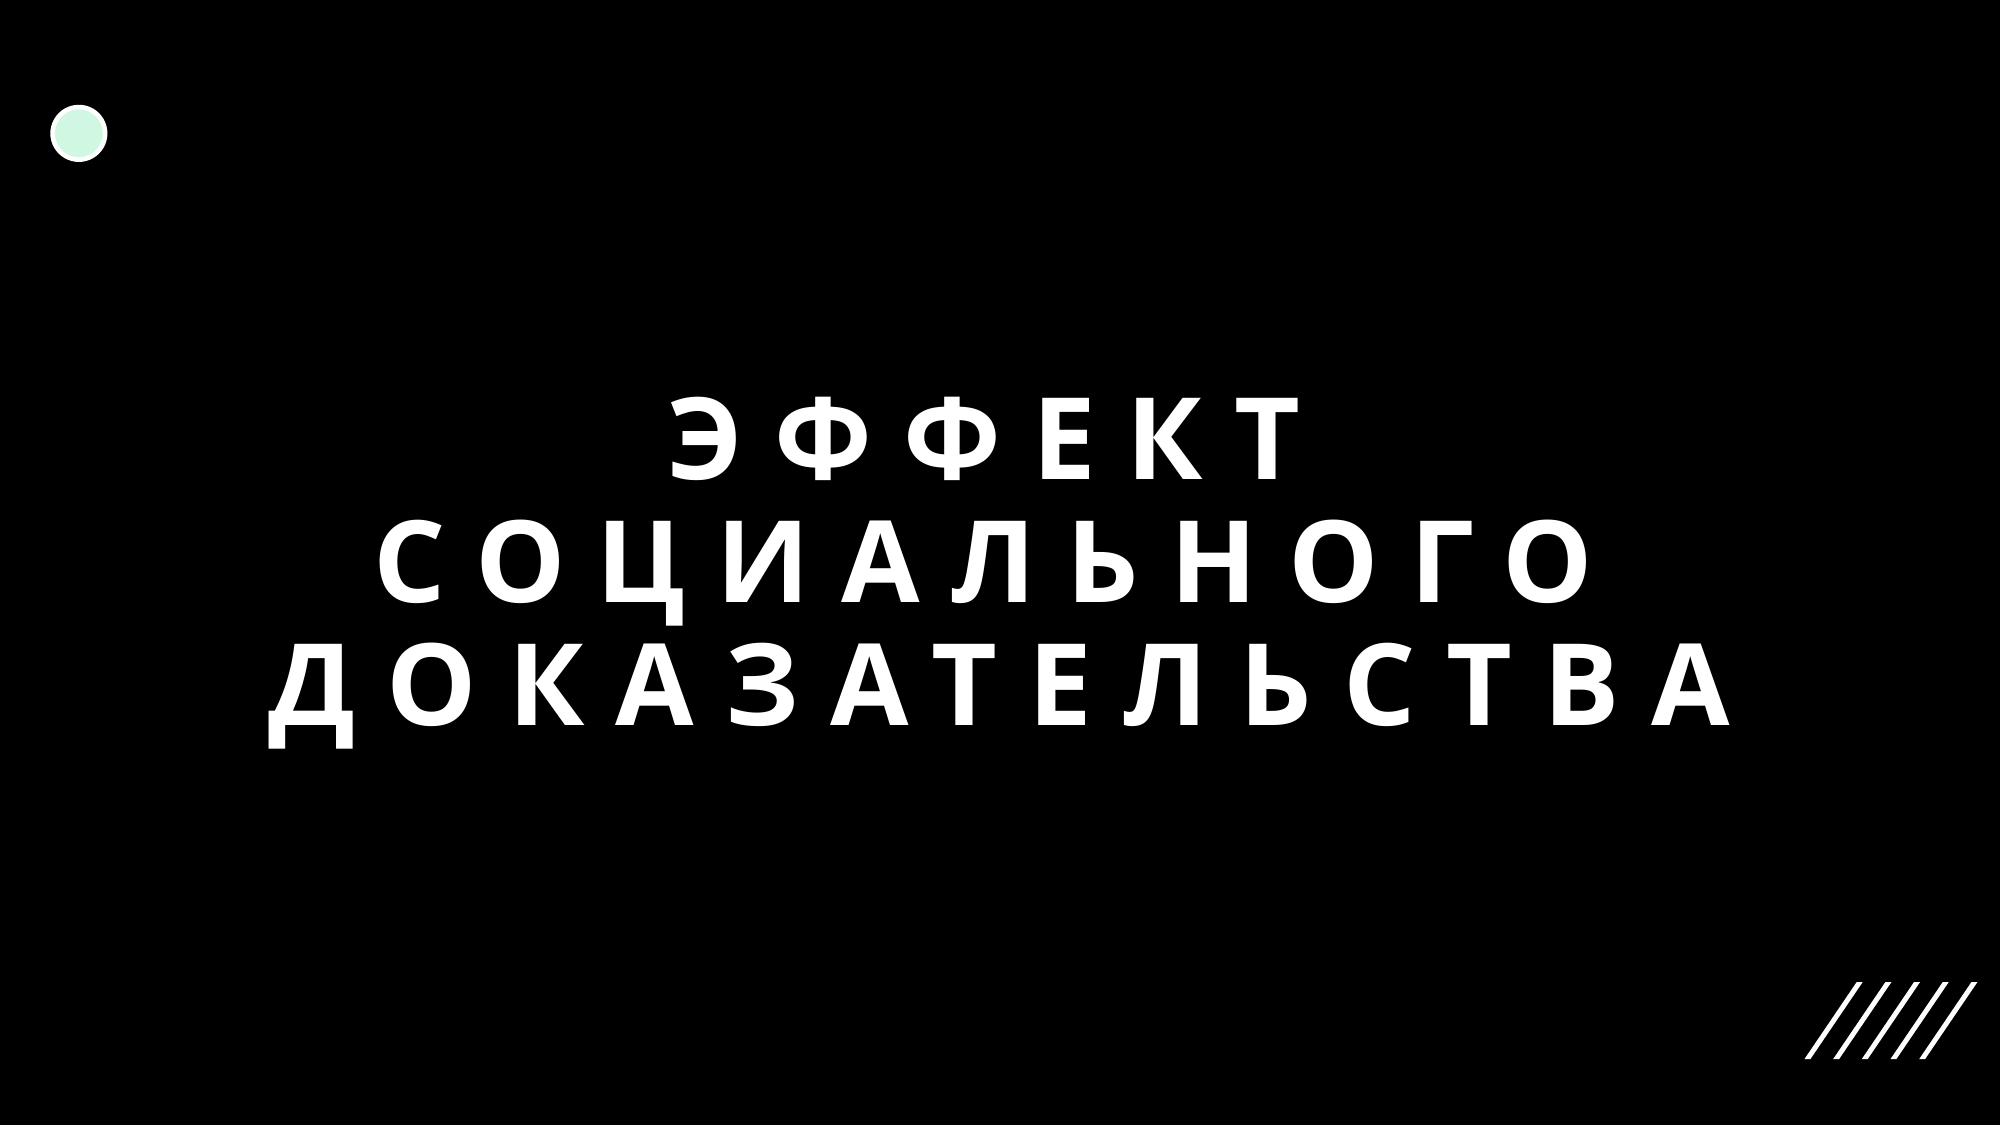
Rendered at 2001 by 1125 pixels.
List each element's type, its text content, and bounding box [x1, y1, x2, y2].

title Эффект социального доказательства [249, 365, 1750, 758]
